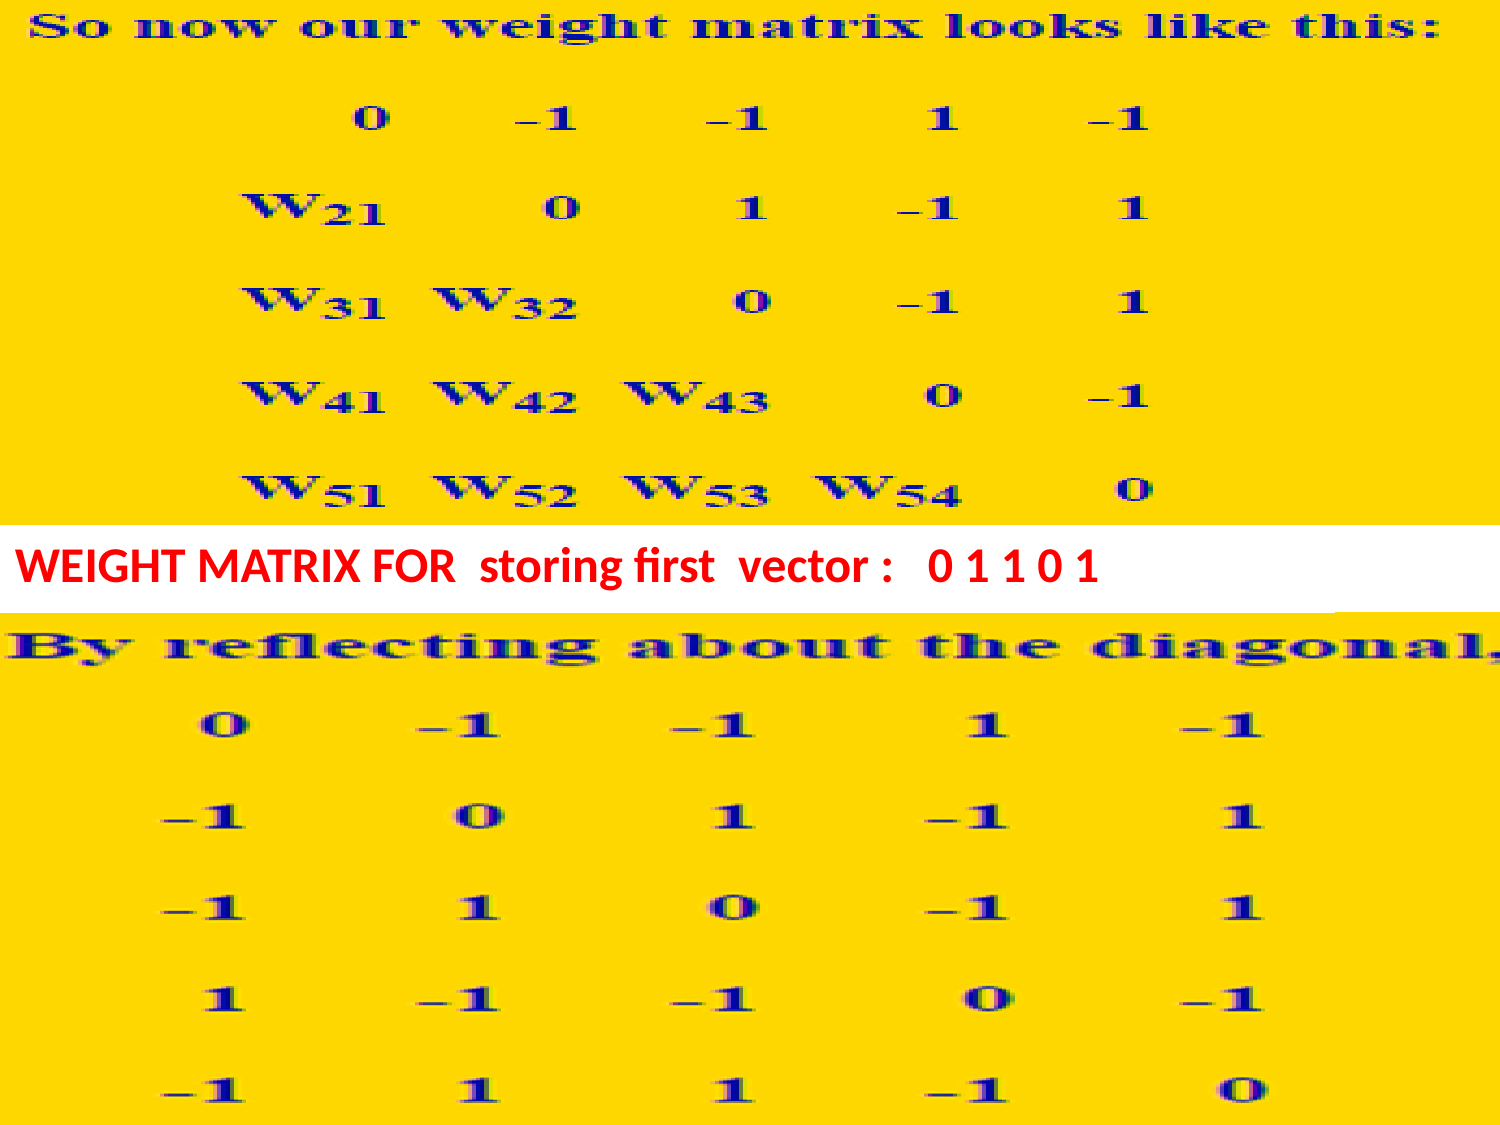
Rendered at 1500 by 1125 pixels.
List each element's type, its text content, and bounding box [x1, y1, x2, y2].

picture [0, 0, 1500, 526]
picture [0, 612, 1500, 1125]
text_box WEIGHT MATRIX FOR storing first vector : 0 1 1 0 1 [0, 532, 1500, 600]
